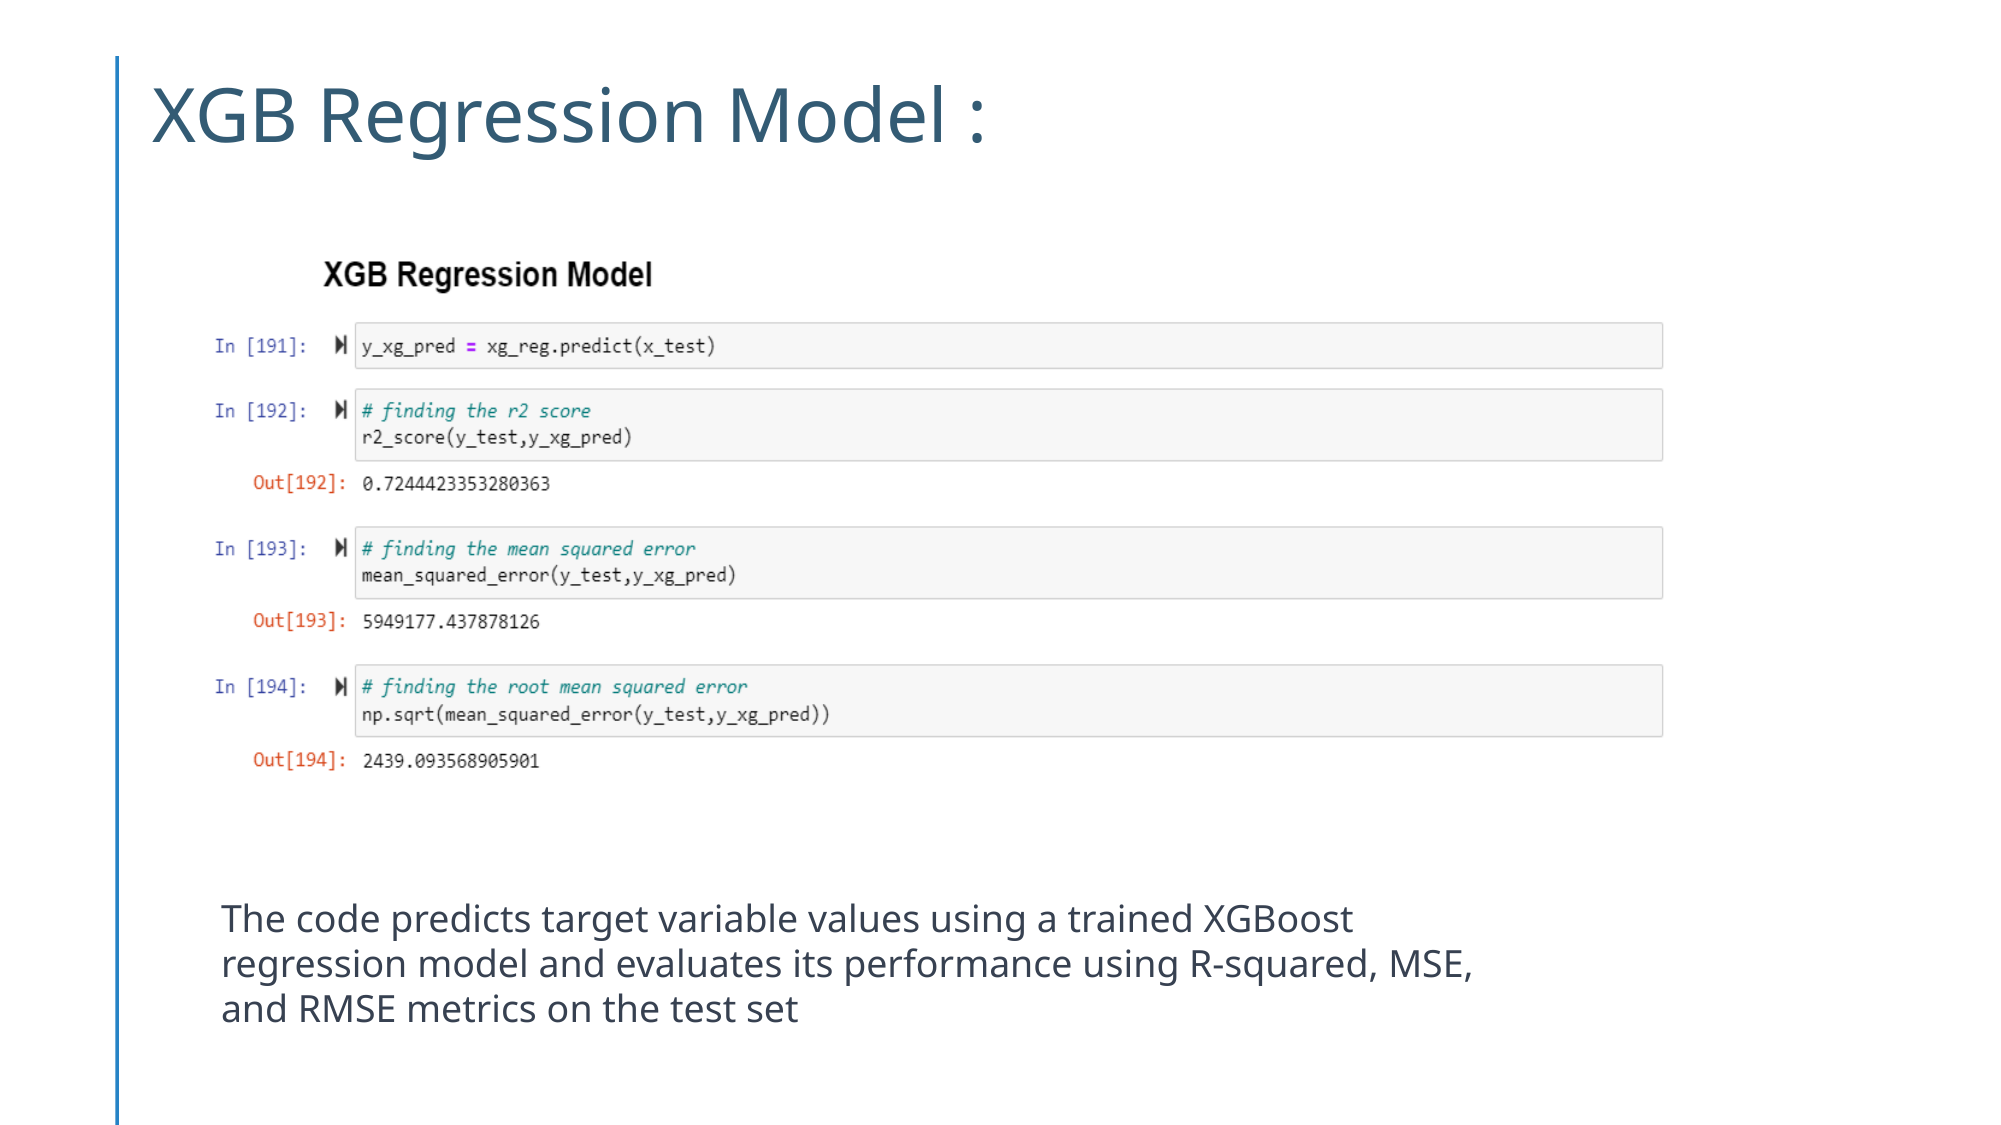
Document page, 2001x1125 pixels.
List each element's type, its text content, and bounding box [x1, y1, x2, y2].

title XGB Regression Model : [137, 59, 1863, 278]
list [172, 241, 1679, 783]
text_box The code predicts target variable values using a trained XGBoost regression model and evaluates its performance using R-squared, MSE, and RMSE metrics on the test set [206, 887, 1560, 1038]
